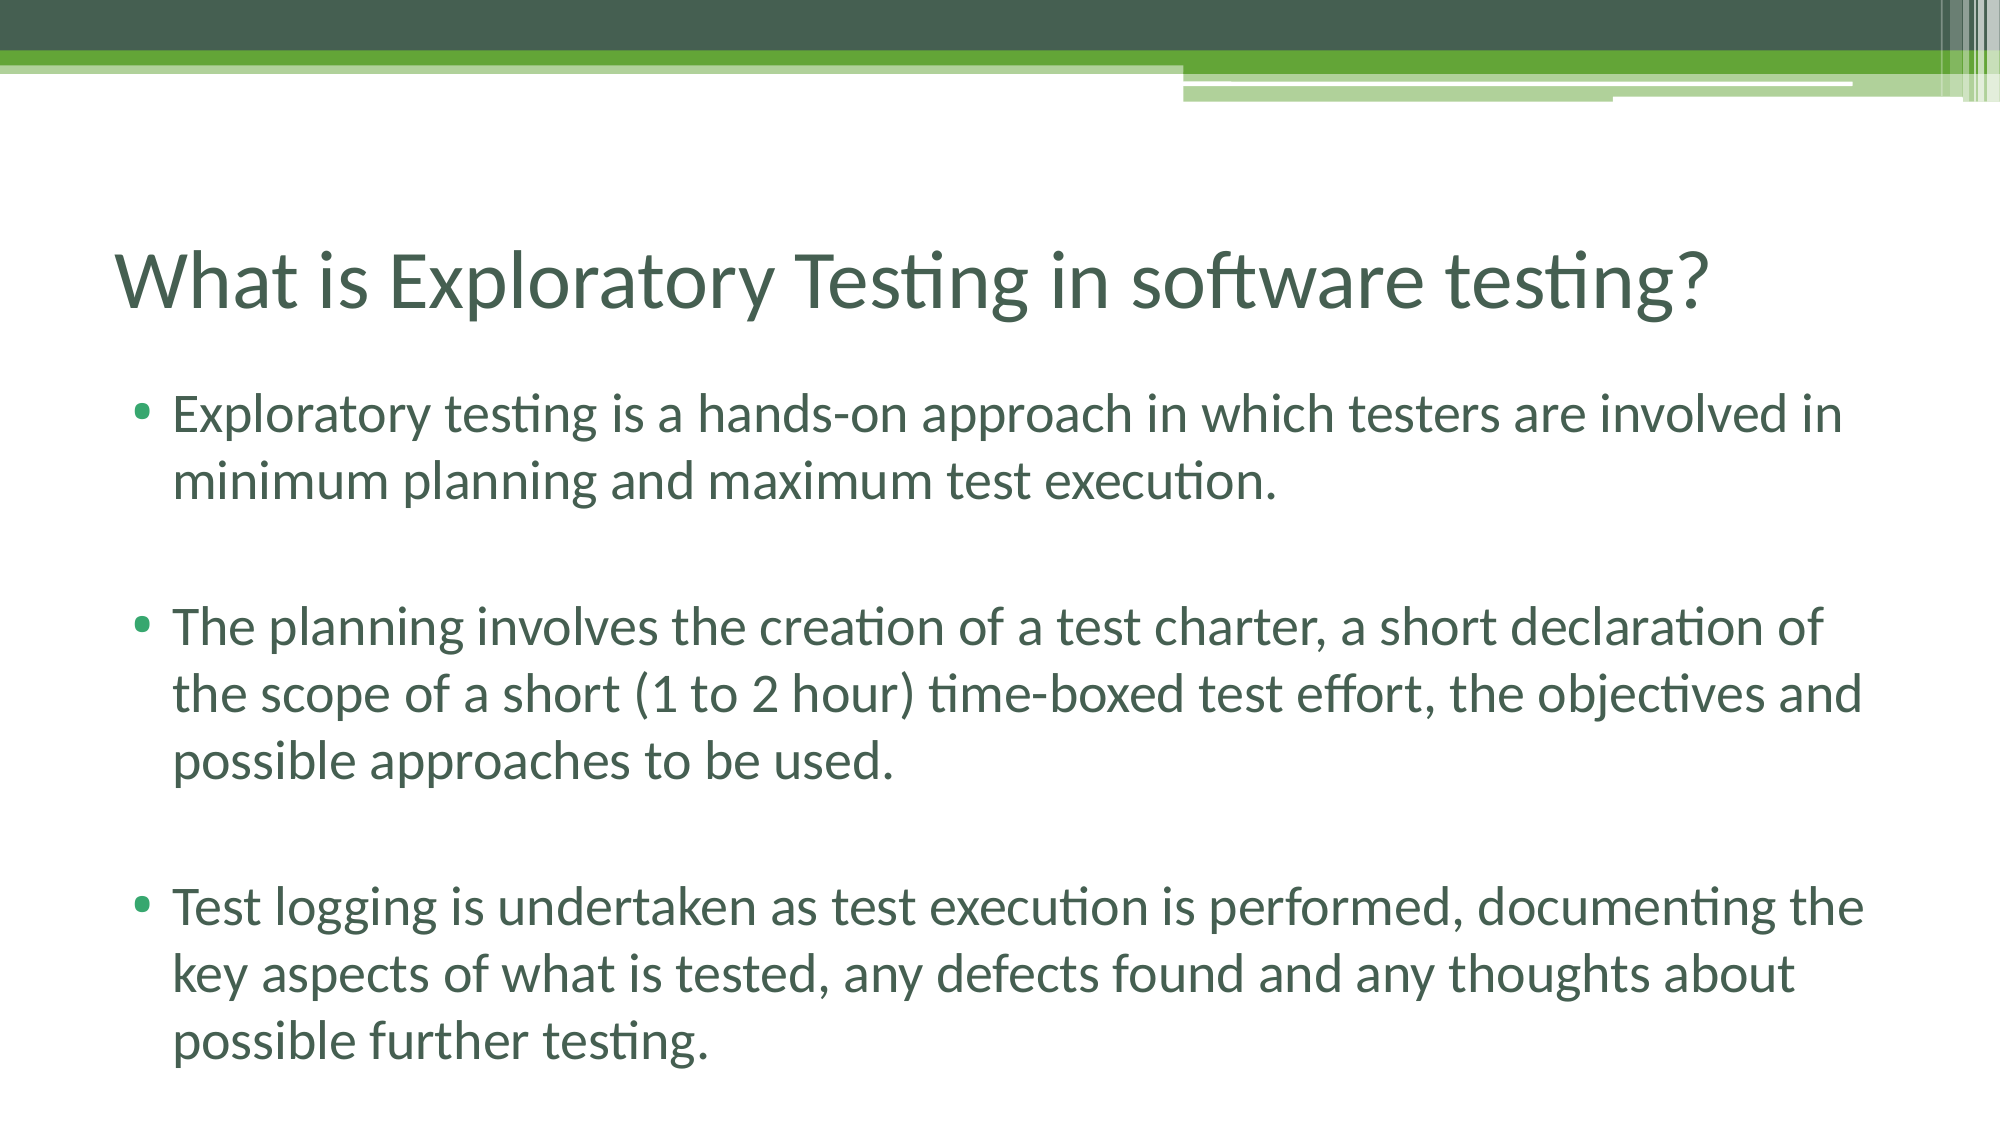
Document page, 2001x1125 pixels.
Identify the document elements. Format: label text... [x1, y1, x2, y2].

title What is Exploratory Testing in software testing? [99, 187, 1900, 363]
list Exploratory testing is a hands-on approach in which testers are involved in minimum planning and maximum test execution. The planning involves the creation of a test charter, a short declaration of the scope of a short (1 to 2 hour) time-boxed test effort, the objectives and possible approaches to be used. Test logging is undertaken as test execution is performed, documenting the key aspects of what is tested, any defects found and any thoughts about possible further testing. [99, 368, 1900, 1079]
